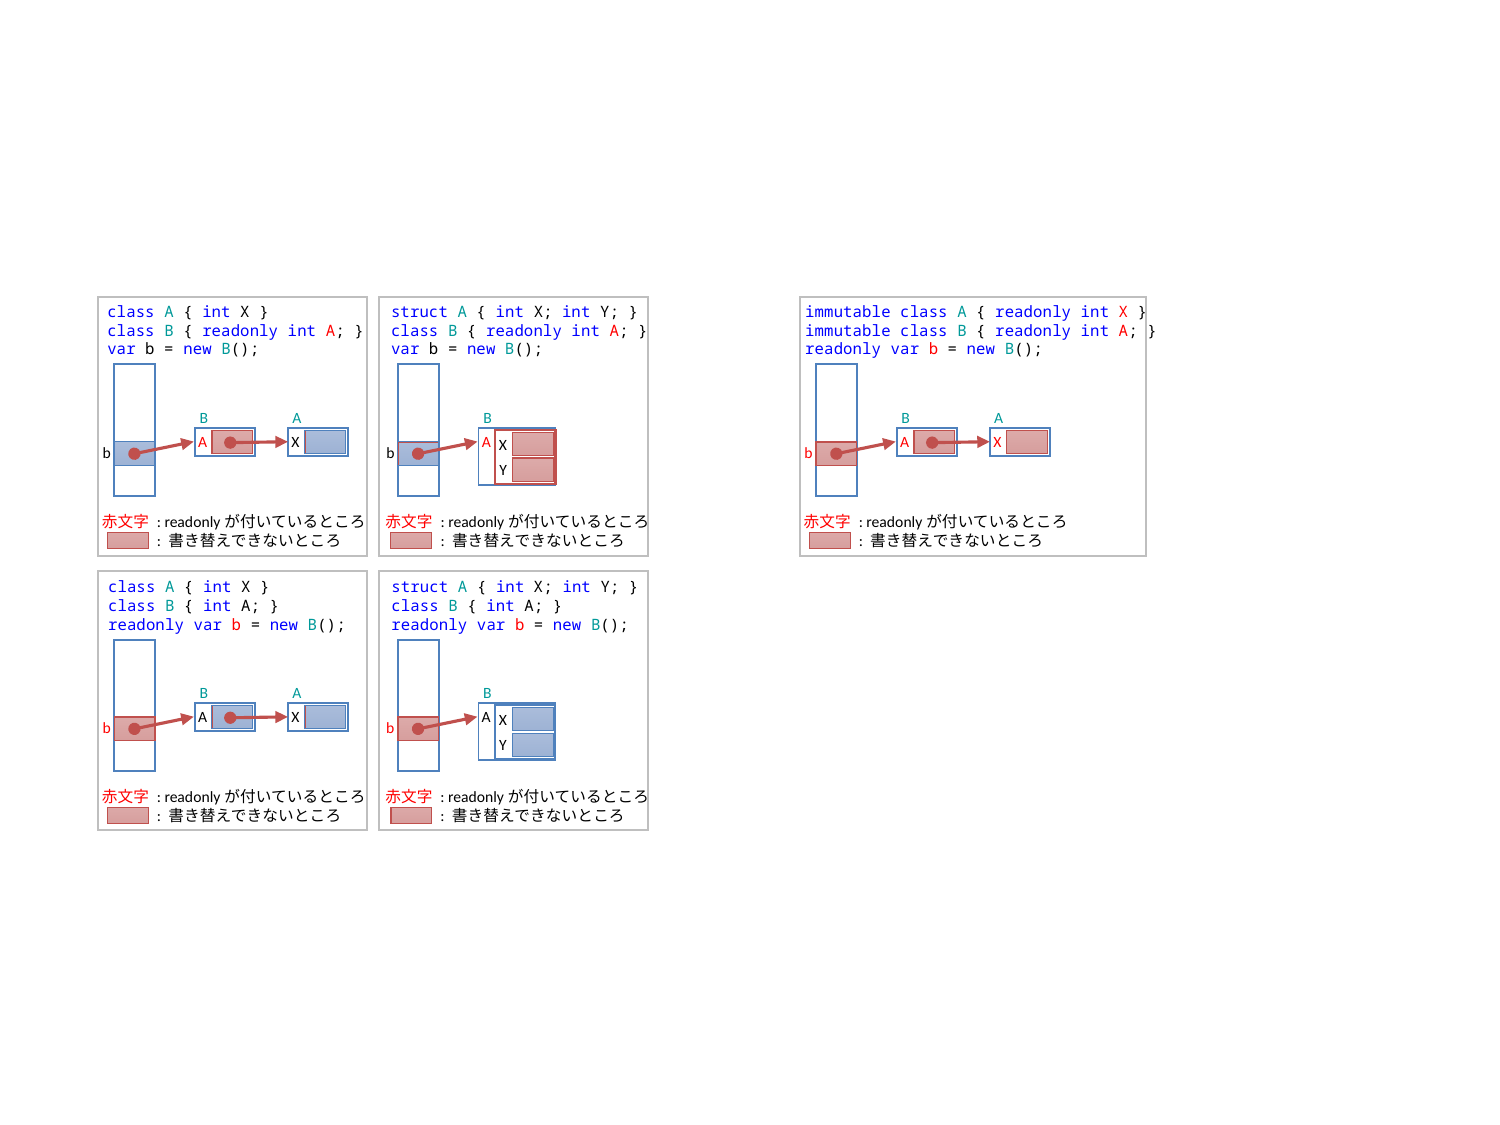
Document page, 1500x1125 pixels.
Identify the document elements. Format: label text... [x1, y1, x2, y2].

text_box [378, 296, 649, 557]
text_box b [381, 438, 399, 466]
text_box [799, 363, 1147, 557]
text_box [134, 716, 194, 729]
text_box [915, 427, 958, 440]
text_box [113, 363, 156, 441]
text_box [512, 733, 554, 757]
text_box [107, 807, 149, 824]
text_box struct A { int X; int Y; } class B { readonly int A; } var b = new B(); [386, 297, 652, 363]
text_box A [193, 702, 212, 731]
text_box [418, 441, 478, 454]
text_box 赤文字 : readonlyが付いているところ : 書き替えできないところ [97, 507, 371, 554]
text_box [113, 466, 156, 497]
text_box [390, 532, 432, 549]
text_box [134, 441, 194, 454]
text_box X [988, 427, 1007, 456]
text_box [304, 430, 346, 454]
text_box A [287, 678, 306, 705]
text_box [397, 363, 440, 441]
text_box [989, 427, 1051, 457]
text_box A [477, 427, 496, 456]
text_box b [799, 438, 818, 466]
text_box [494, 704, 556, 760]
text_box b [381, 713, 399, 742]
text_box class A { int X } class B { int A; } readonly var b = new B(); [103, 572, 351, 638]
text_box [97, 363, 368, 507]
text_box [397, 454, 440, 497]
text_box X [287, 702, 305, 731]
text_box 赤文字 : readonlyが付いているところ : 書き替えできないところ [381, 507, 654, 554]
text_box [116, 441, 156, 466]
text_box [418, 716, 478, 729]
text_box [116, 716, 156, 741]
text_box [818, 441, 857, 466]
text_box [378, 570, 649, 831]
text_box A [895, 427, 914, 456]
text_box [213, 427, 256, 440]
text_box 赤文字 : readonlyが付いているところ : 書き替えできないところ [380, 782, 654, 829]
text_box [211, 430, 253, 454]
text_box A [193, 427, 212, 456]
text_box X [494, 705, 512, 730]
text_box [113, 639, 156, 716]
text_box X [287, 427, 305, 456]
text_box [477, 731, 556, 761]
text_box [97, 570, 368, 782]
text_box immutable class A { readonly int X } immutable class B { readonly int A; } readonly var b = new B(); [800, 297, 1162, 363]
text_box X [494, 429, 512, 455]
text_box [494, 429, 557, 485]
text_box [896, 444, 958, 457]
text_box [397, 639, 440, 716]
text_box [399, 716, 439, 741]
text_box class A { int X } class B { readonly int A; } var b = new B(); [102, 297, 369, 363]
text_box b [97, 713, 116, 742]
text_box B [896, 403, 915, 430]
text_box 赤文字 : readonlyが付いているところ : 書き替えできないところ [97, 782, 371, 829]
text_box B [478, 678, 497, 704]
text_box [815, 454, 858, 497]
text_box [1006, 430, 1048, 454]
text_box A [477, 702, 496, 731]
text_box [211, 705, 253, 729]
text_box [390, 807, 432, 824]
text_box [194, 719, 256, 732]
text_box B [195, 403, 213, 430]
text_box [512, 457, 554, 482]
text_box B [195, 678, 213, 705]
text_box Y [494, 455, 512, 484]
text_box [107, 532, 149, 549]
text_box [399, 441, 439, 466]
text_box [287, 427, 349, 457]
text_box A [287, 403, 306, 430]
text_box [799, 296, 1147, 438]
text_box [512, 432, 554, 456]
text_box b [97, 438, 116, 466]
text_box [512, 707, 554, 731]
text_box 赤文字 : readonlyが付いているところ : 書き替えできないところ [799, 507, 1072, 554]
text_box [304, 705, 346, 729]
text_box [113, 741, 156, 772]
text_box struct A { int X; int Y; } class B { int A; } readonly var b = new B(); [386, 572, 643, 638]
text_box [97, 296, 368, 438]
text_box [478, 456, 557, 486]
text_box [213, 702, 256, 715]
text_box [194, 444, 256, 457]
text_box Y [494, 730, 512, 759]
text_box B [478, 403, 497, 429]
text_box [287, 702, 349, 732]
text_box A [989, 403, 1008, 430]
text_box [809, 532, 851, 549]
text_box [913, 430, 955, 454]
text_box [836, 441, 896, 454]
text_box [815, 363, 858, 441]
text_box [397, 729, 440, 772]
